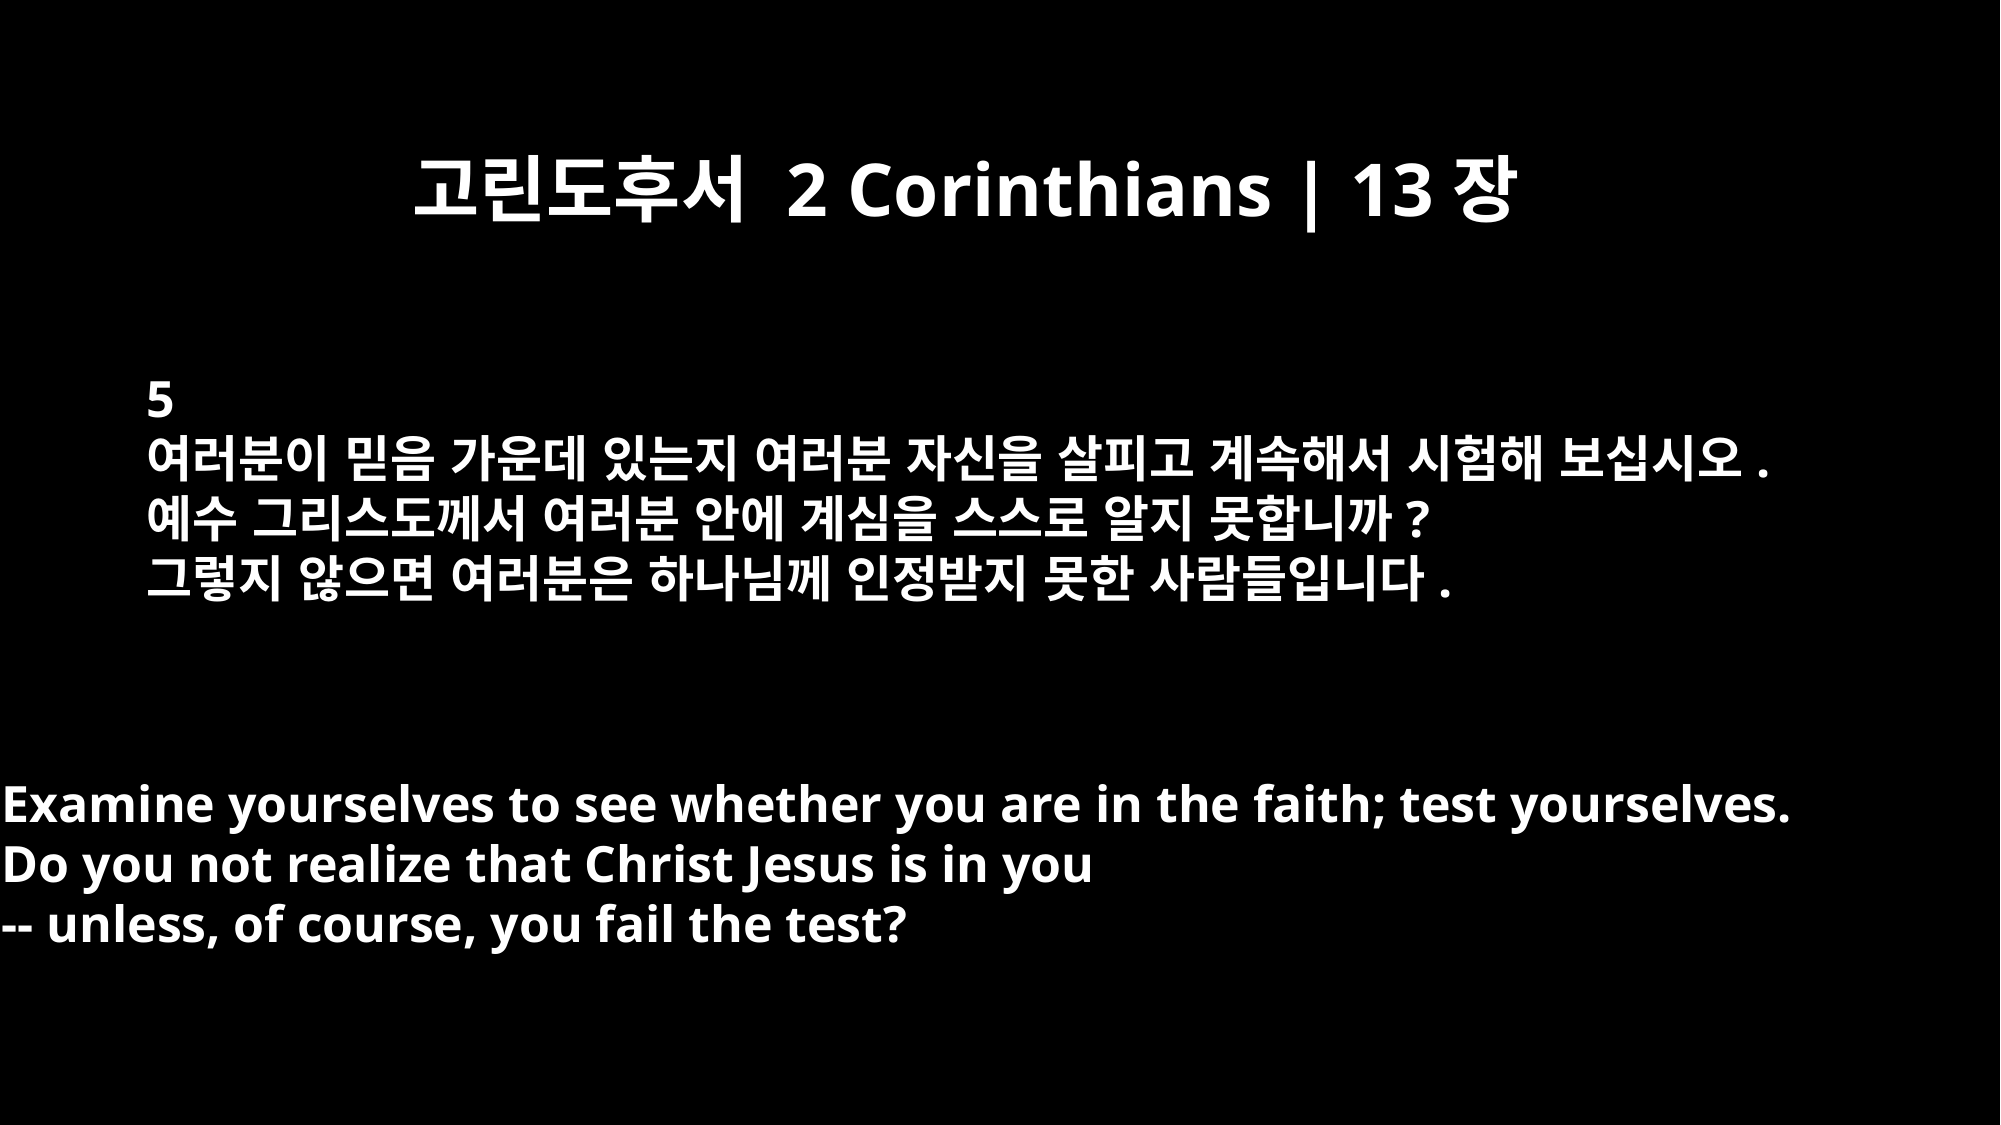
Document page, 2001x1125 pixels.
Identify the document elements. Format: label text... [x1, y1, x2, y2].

text_box 5 여러분이 믿음 가운데 있는지 여러분 자신을 살피고 계속해서 시험해 보십시오. 예수 그리스도께서 여러분 안에 계심을 스스로 알지 못합니까? 그렇지 않으면 여러분은 하나님께 인정받지 못한 사람들입니다. [131, 359, 1786, 615]
text_box Examine yourselves to see whether you are in the faith; test yourselves. Do you not realize that Christ Jesus is in you -- unless, of course, you fail the test? [0, 764, 1821, 960]
text_box 고린도후서 2 Corinthians | 13장 [397, 136, 1535, 239]
